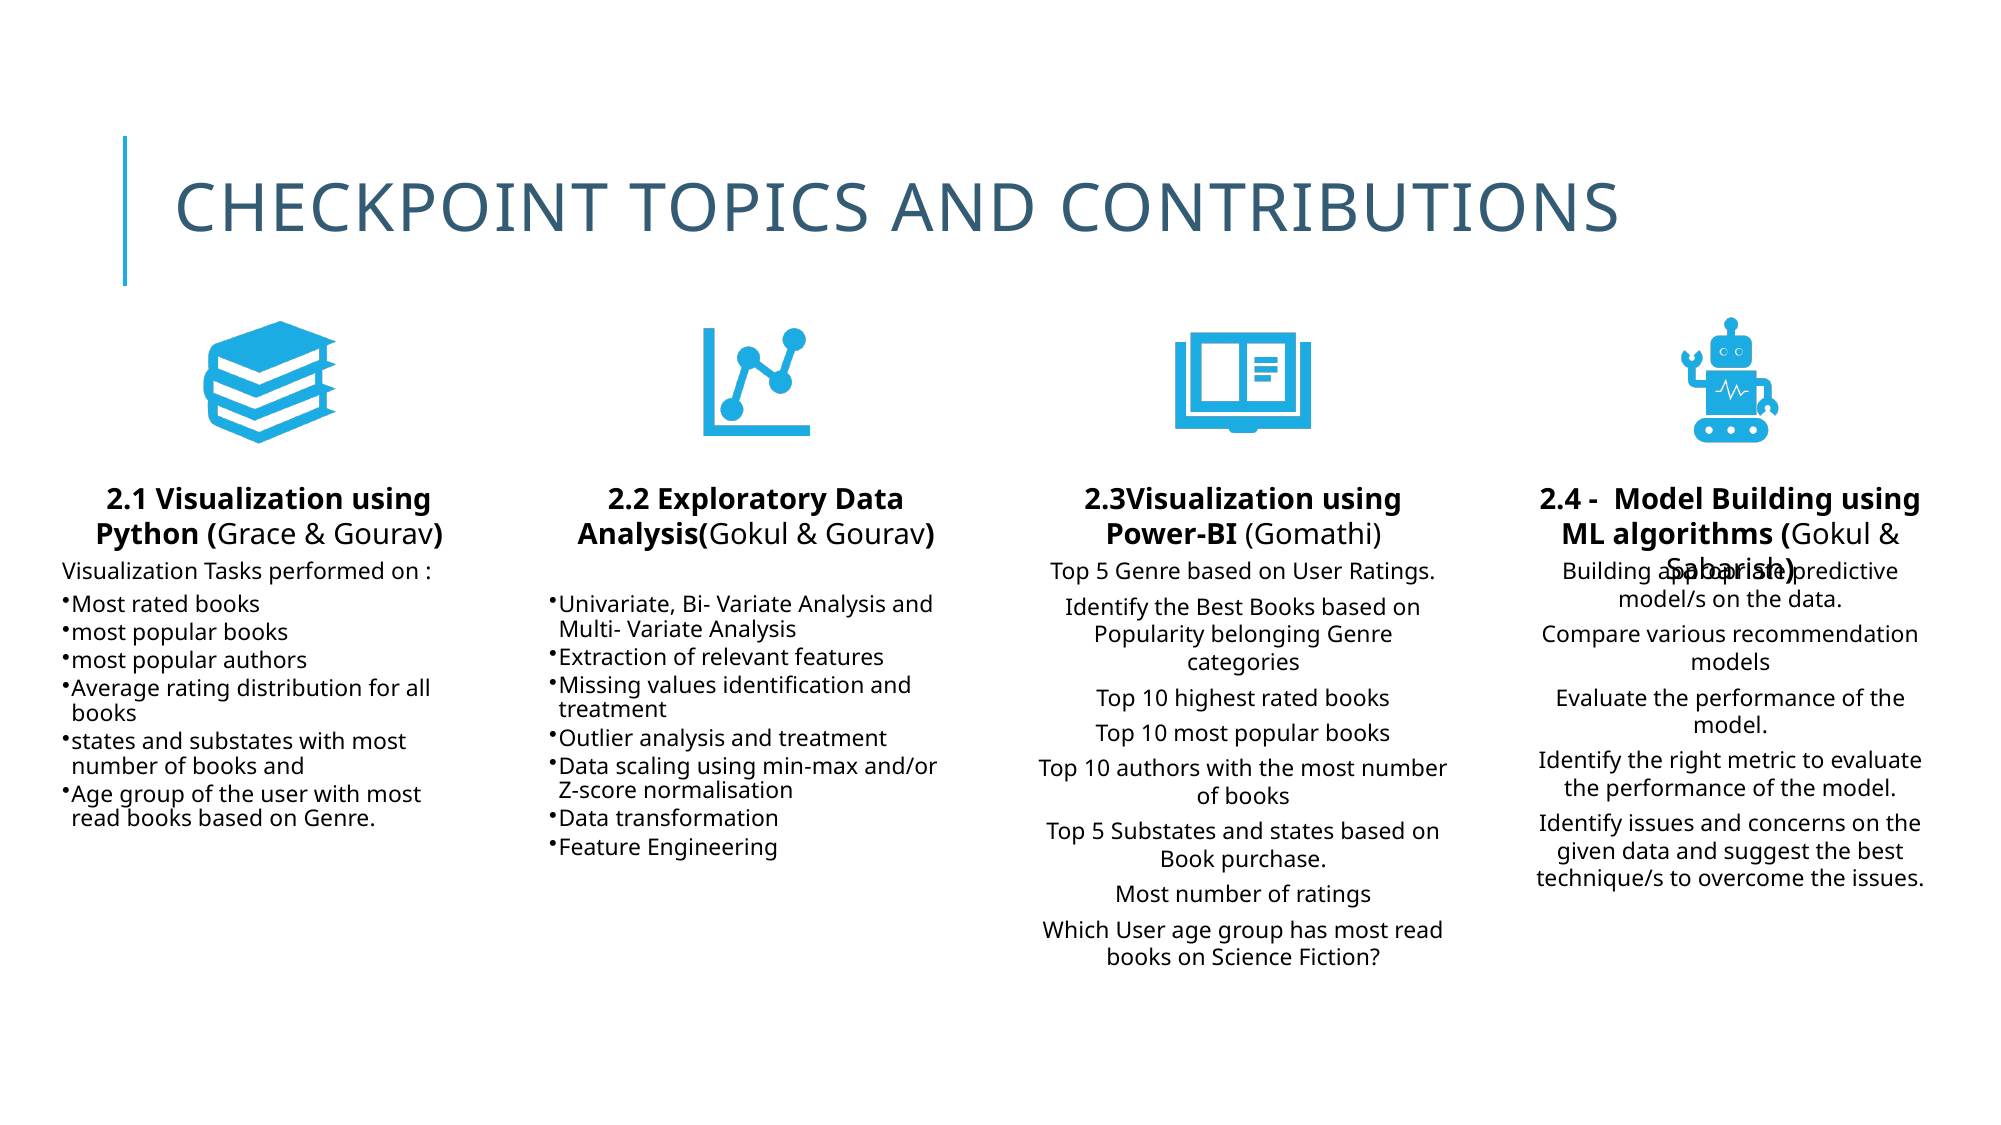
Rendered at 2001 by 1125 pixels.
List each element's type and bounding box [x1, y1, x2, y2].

list [61, 65, 1939, 1125]
